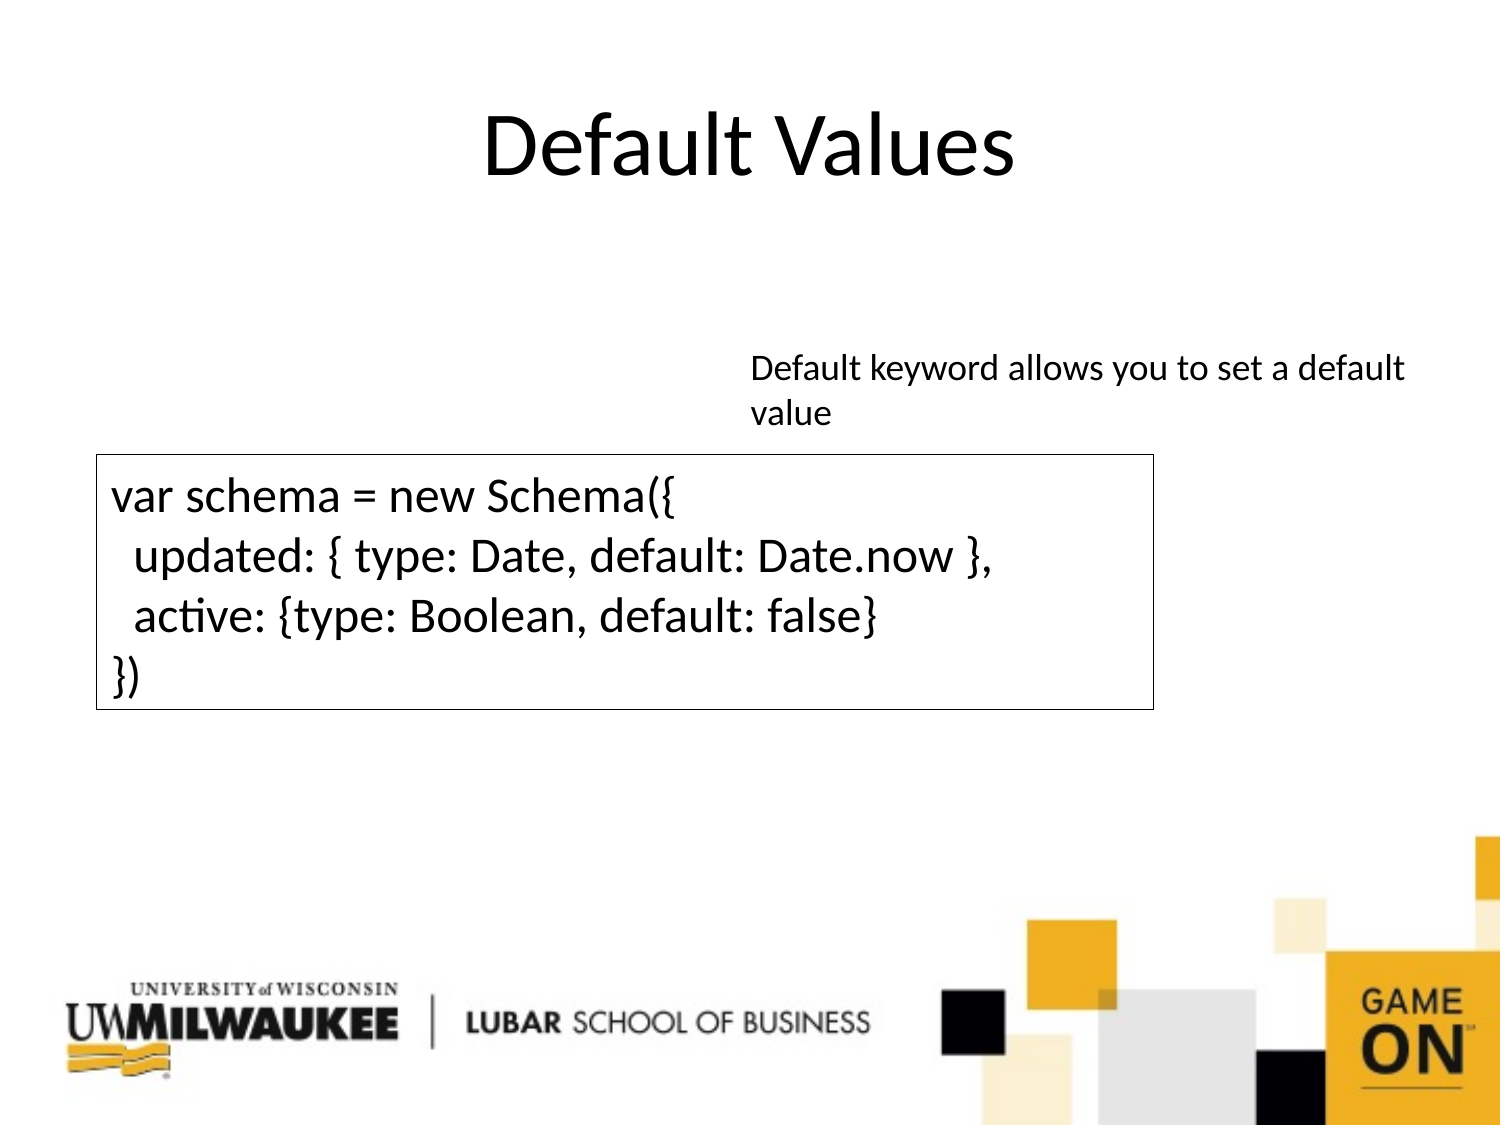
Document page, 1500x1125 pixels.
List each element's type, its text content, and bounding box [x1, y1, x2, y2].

title Default Values [75, 45, 1425, 233]
text_box Default keyword allows you to set a default value [735, 335, 1421, 441]
picture [0, 0, 1500, 1125]
text_box var schema = new Schema({ updated: { type: Date, default: Date.now }, active: {type: Boolean, default: false} }) [96, 454, 1154, 710]
